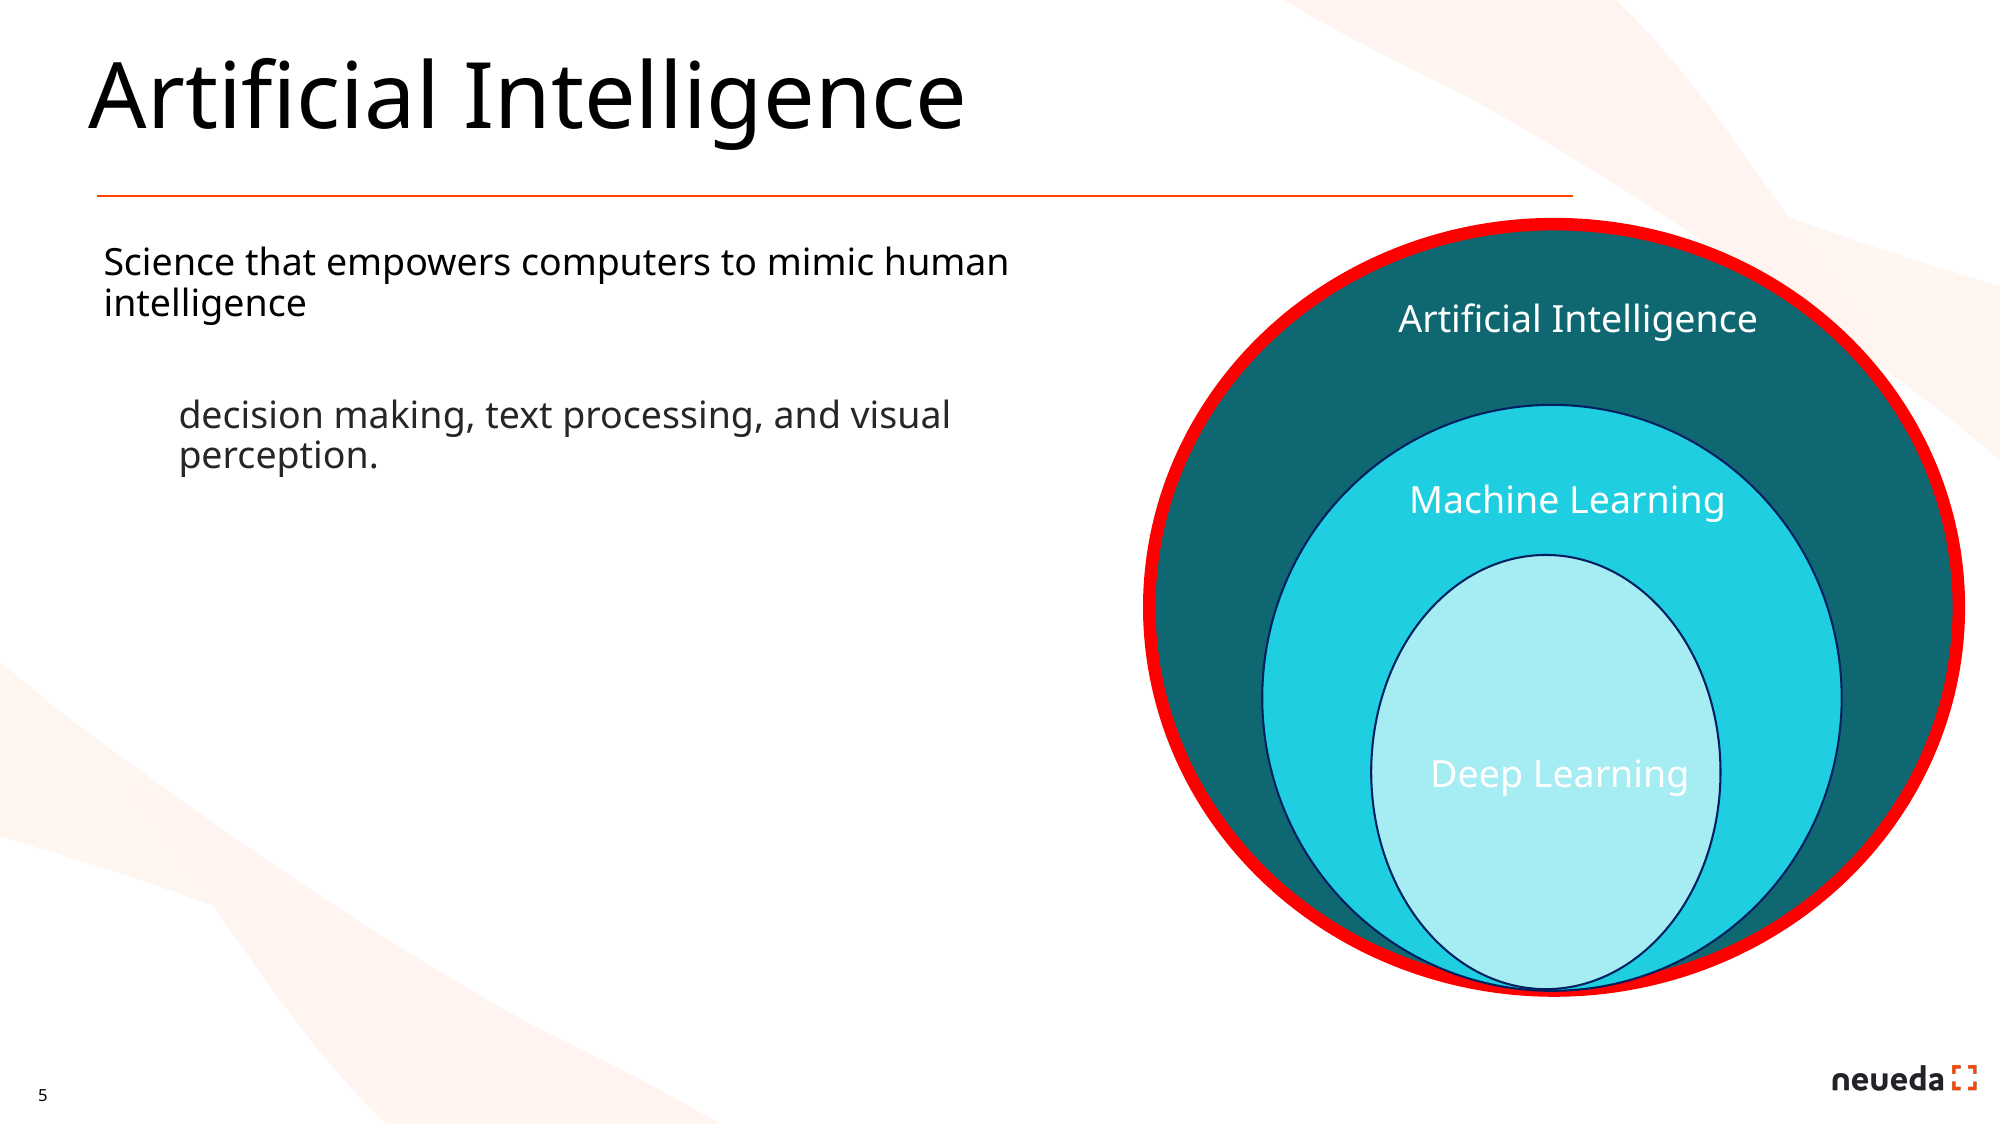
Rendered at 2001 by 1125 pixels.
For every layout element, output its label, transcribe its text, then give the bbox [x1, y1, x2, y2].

text_box Artificial Intelligence [1383, 287, 1774, 348]
title Artificial Intelligence [88, 17, 1912, 160]
text_box Machine Learning [1394, 468, 1741, 529]
text_box [1261, 403, 1843, 992]
text_box [1148, 223, 1960, 990]
list Science that empowers computers to mimic human intelligence decision making, text processing, and visual perception. [88, 235, 1142, 991]
text_box Deep Learning [1415, 742, 1705, 803]
text_box [1370, 553, 1722, 991]
picture [1832, 1065, 1977, 1091]
